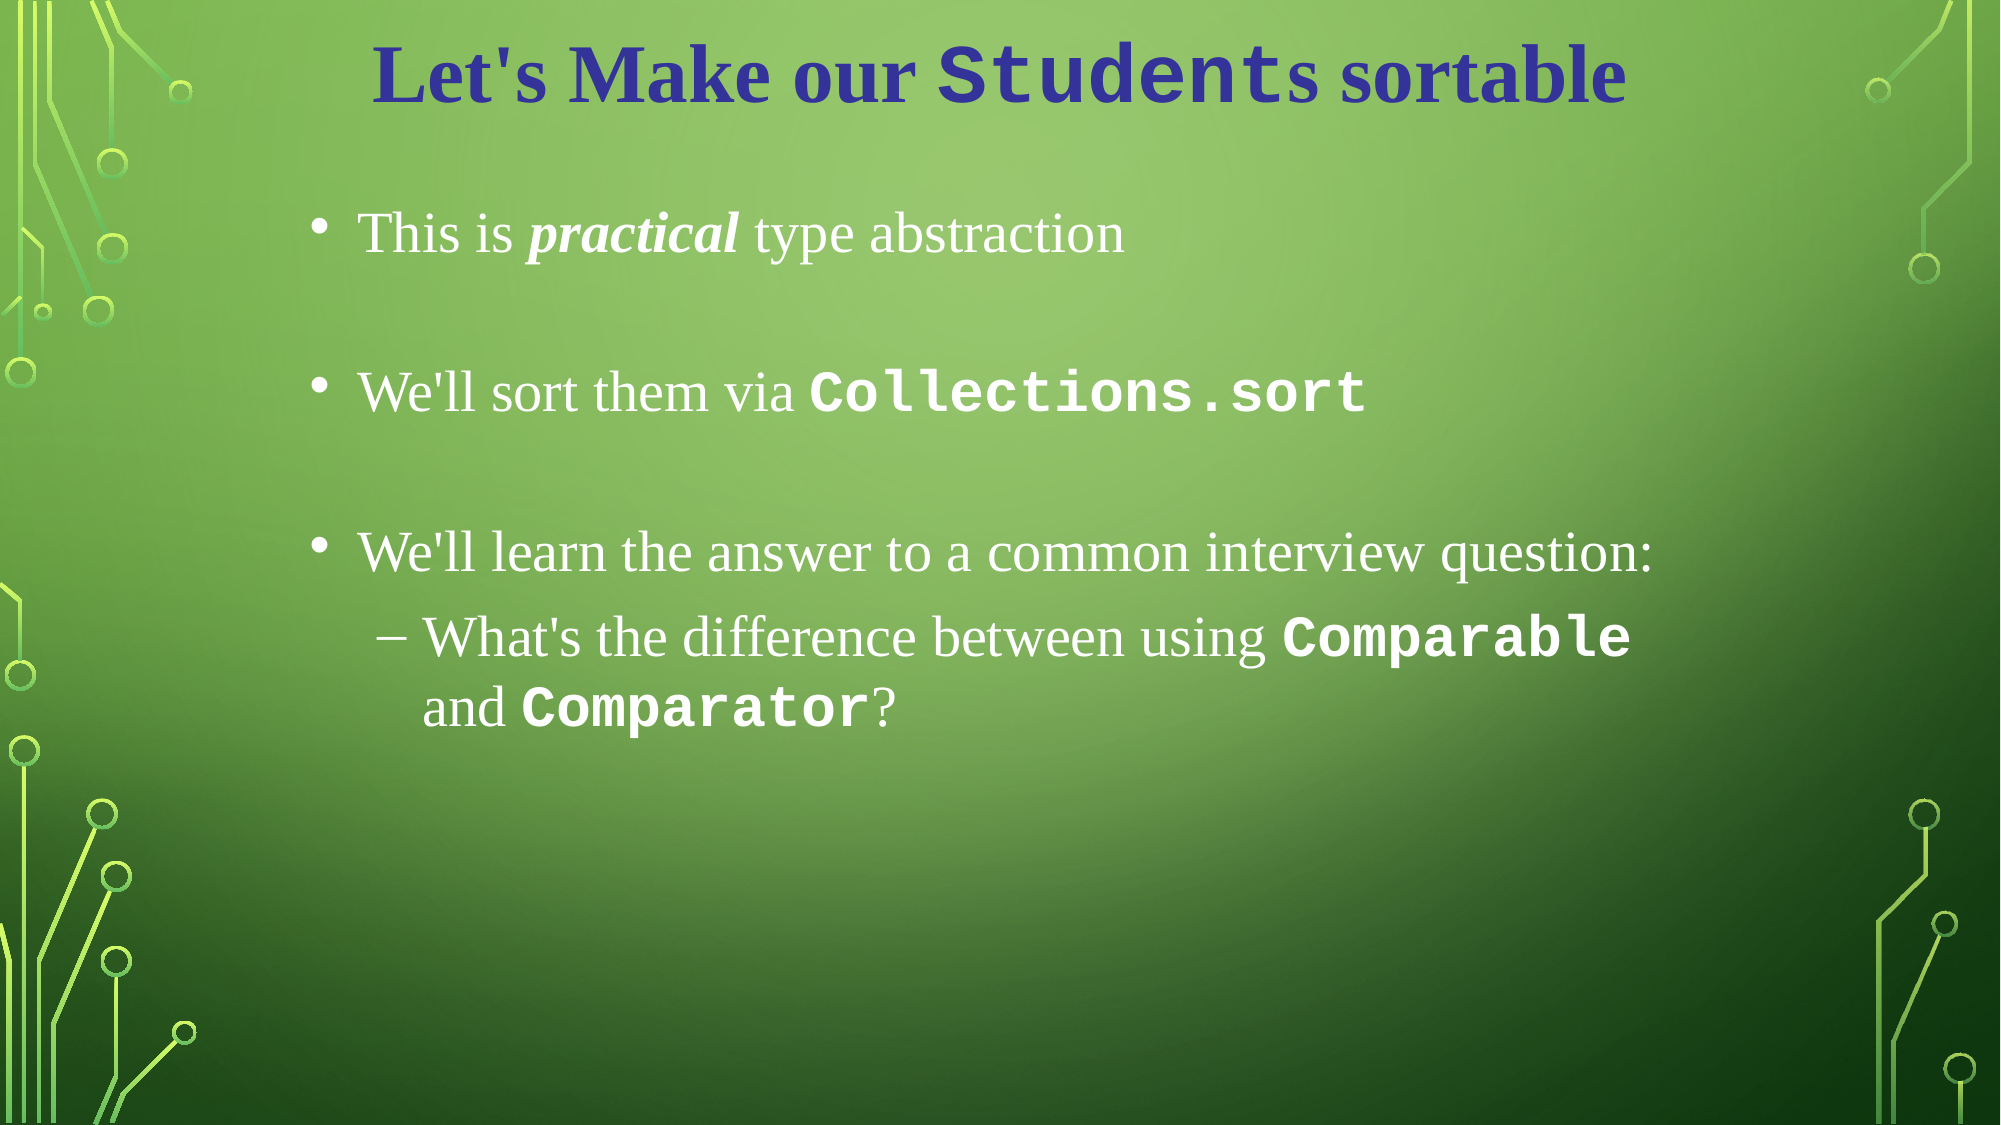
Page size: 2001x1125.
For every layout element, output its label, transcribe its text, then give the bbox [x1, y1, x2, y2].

text_box This is practical type abstraction We'll sort them via Collections.sort We'll learn the answer to a common interview question: What's the difference between using Comparable and Comparator? [287, 195, 1713, 1075]
text_box Let's Make our Students sortable [300, 11, 1700, 127]
